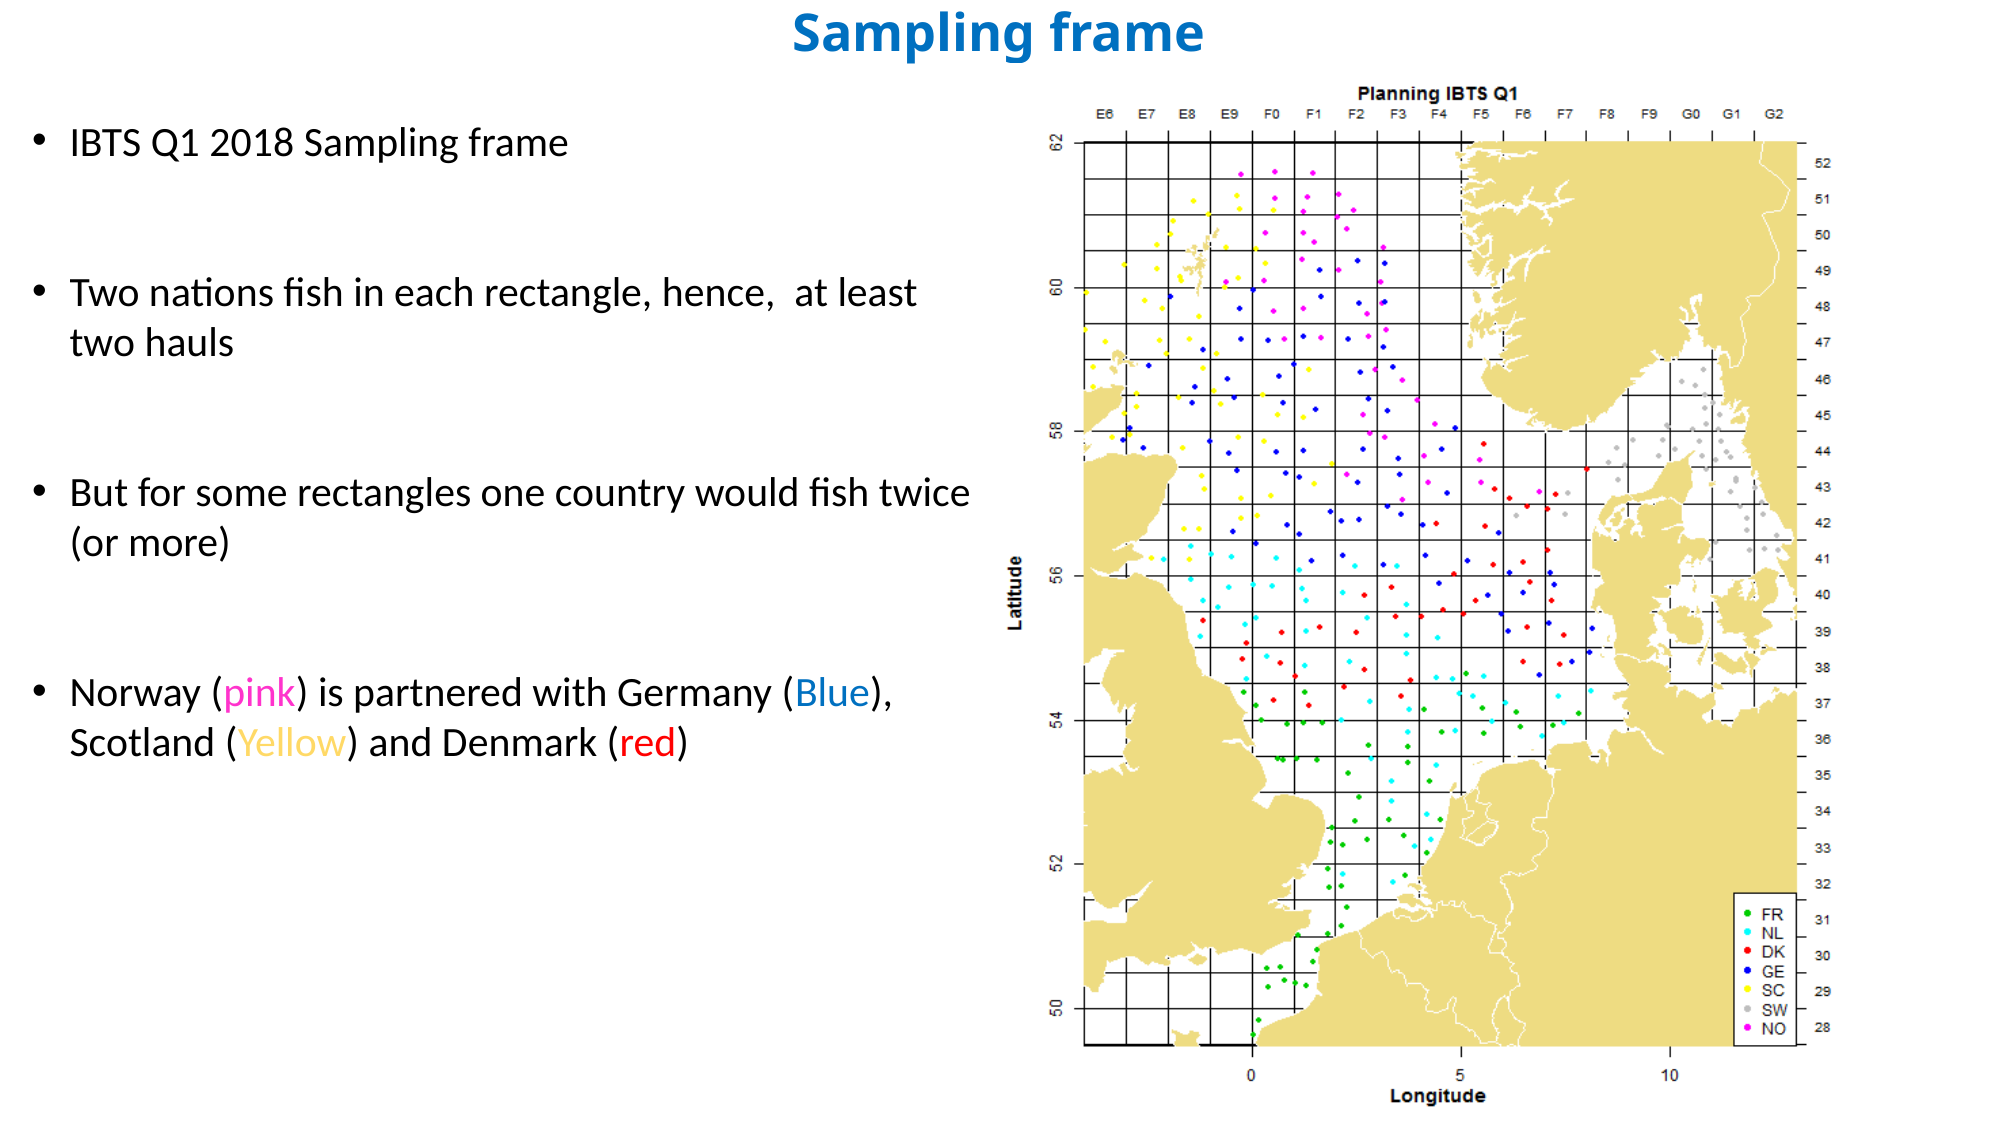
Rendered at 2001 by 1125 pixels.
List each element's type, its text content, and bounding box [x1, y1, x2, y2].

picture [1001, 63, 1983, 1125]
title Sampling frame [136, 14, 1862, 56]
list IBTS Q1 2018 Sampling frame Two nations fish in each rectangle, hence, at least two hauls But for some rectangles one country would fish twice (or more) Norway (pink) is partnered with Germany (Blue), Scotland (Yellow) and Denmark (red) [17, 107, 988, 1109]
